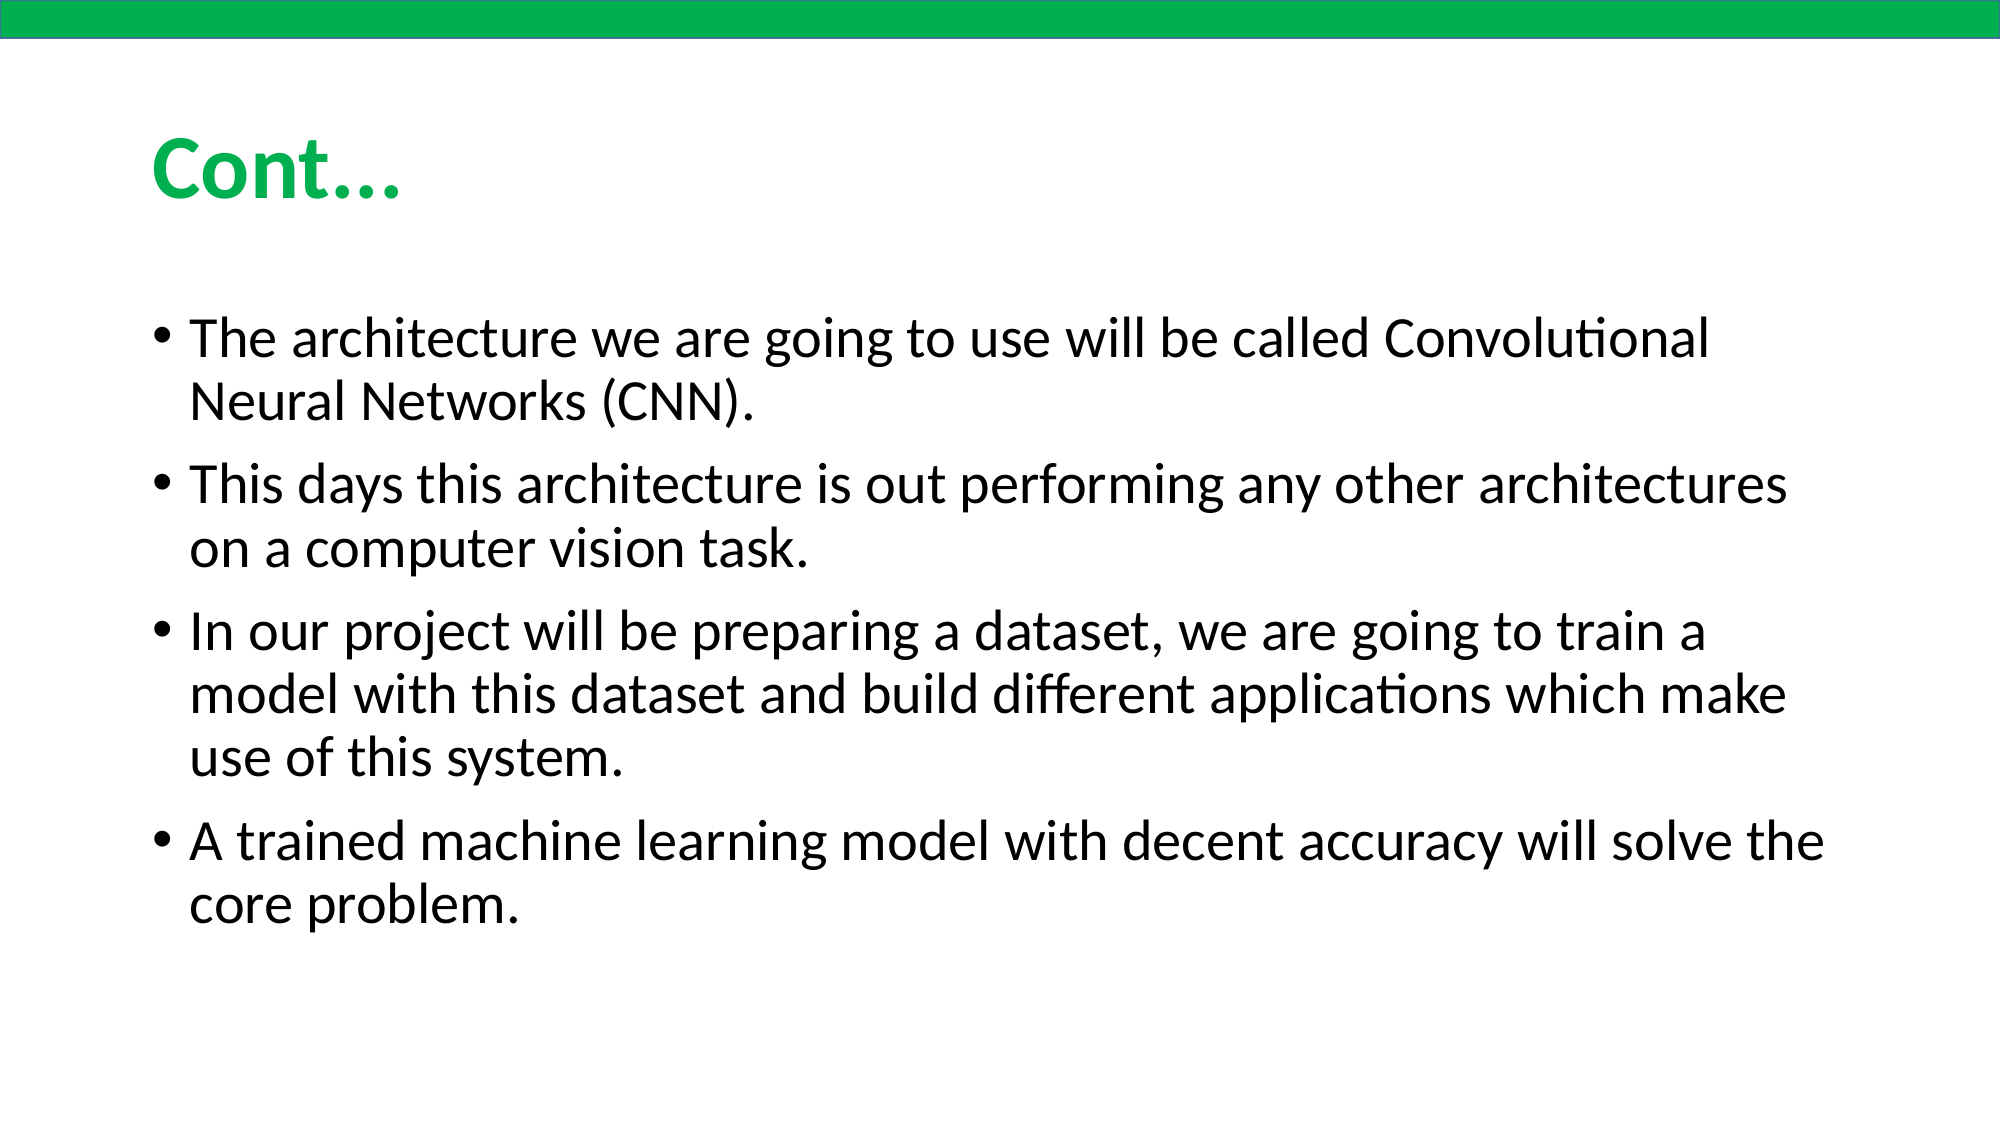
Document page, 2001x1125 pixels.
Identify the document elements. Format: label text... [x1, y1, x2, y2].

title Cont... [137, 59, 1863, 278]
list The architecture we are going to use will be called Convolutional Neural Networks (CNN). This days this architecture is out performing any other architectures on a computer vision task. In our project will be preparing a dataset, we are going to train a model with this dataset and build different applications which make use of this system. A trained machine learning model with decent accuracy will solve the core problem. [137, 299, 1863, 1014]
text_box [0, 0, 2000, 38]
